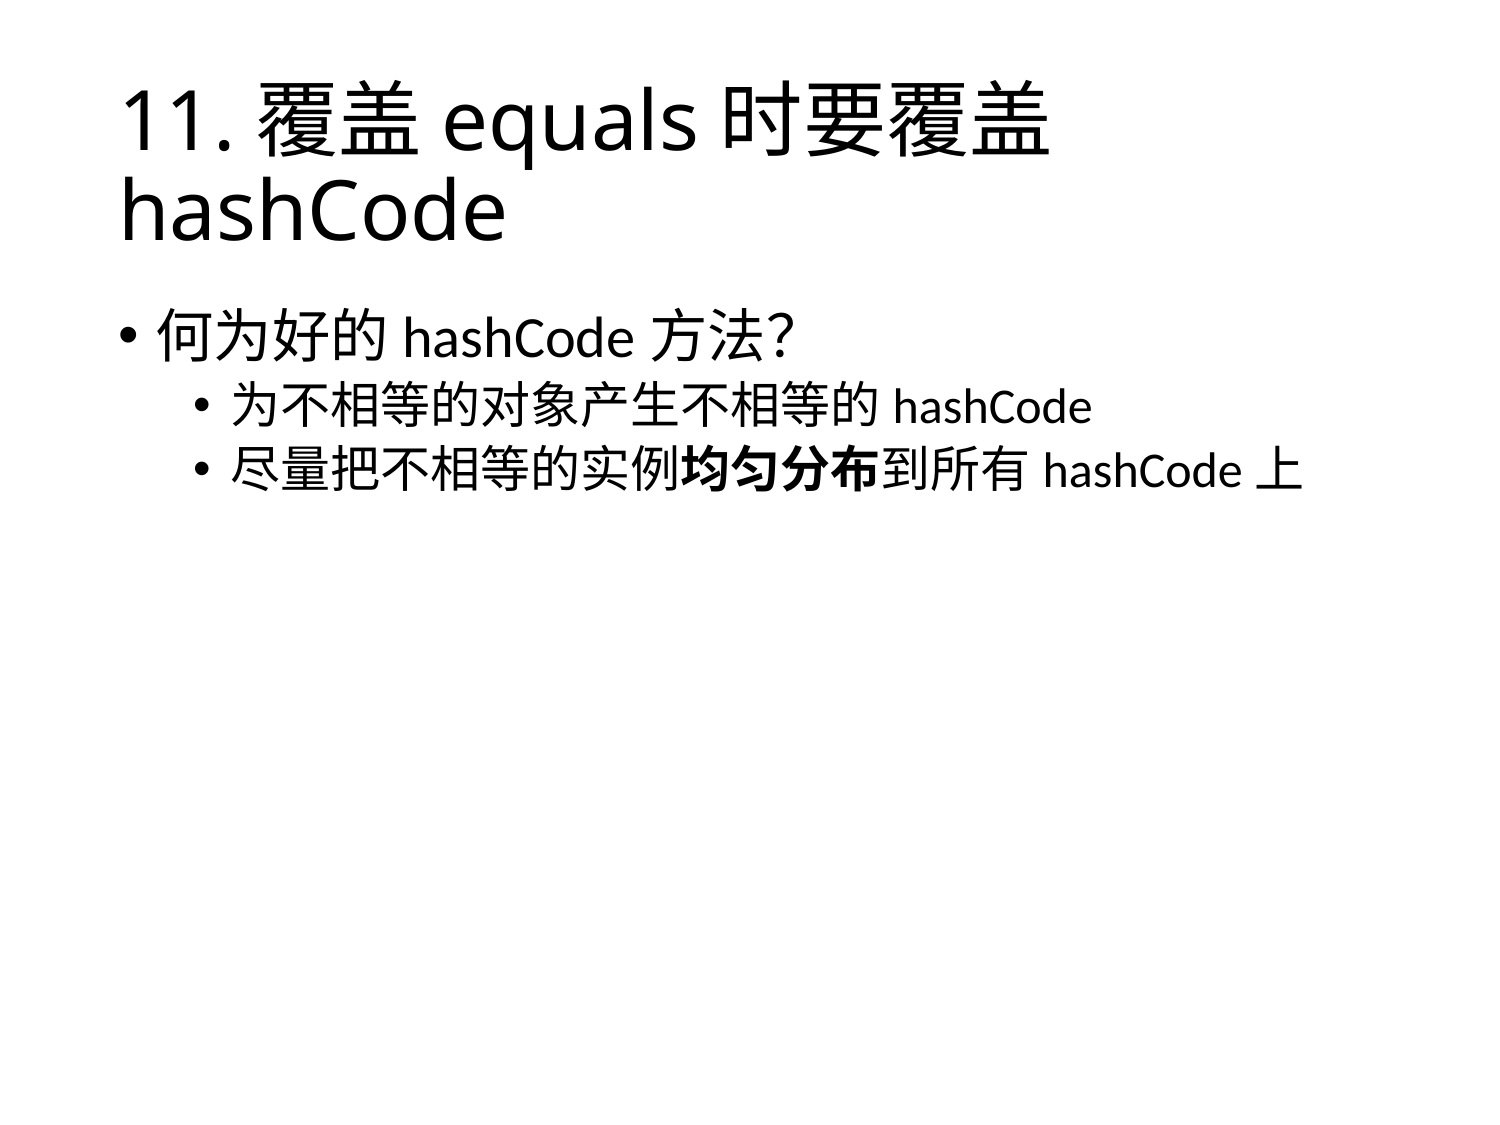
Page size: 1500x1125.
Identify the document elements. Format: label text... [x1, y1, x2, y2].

title 11.覆盖equals时要覆盖hashCode [103, 59, 1397, 278]
list 何为好的hashCode方法？ 为不相等的对象产生不相等的hashCode 尽量把不相等的实例均匀分布到所有hashCode上 [103, 299, 1397, 1014]
